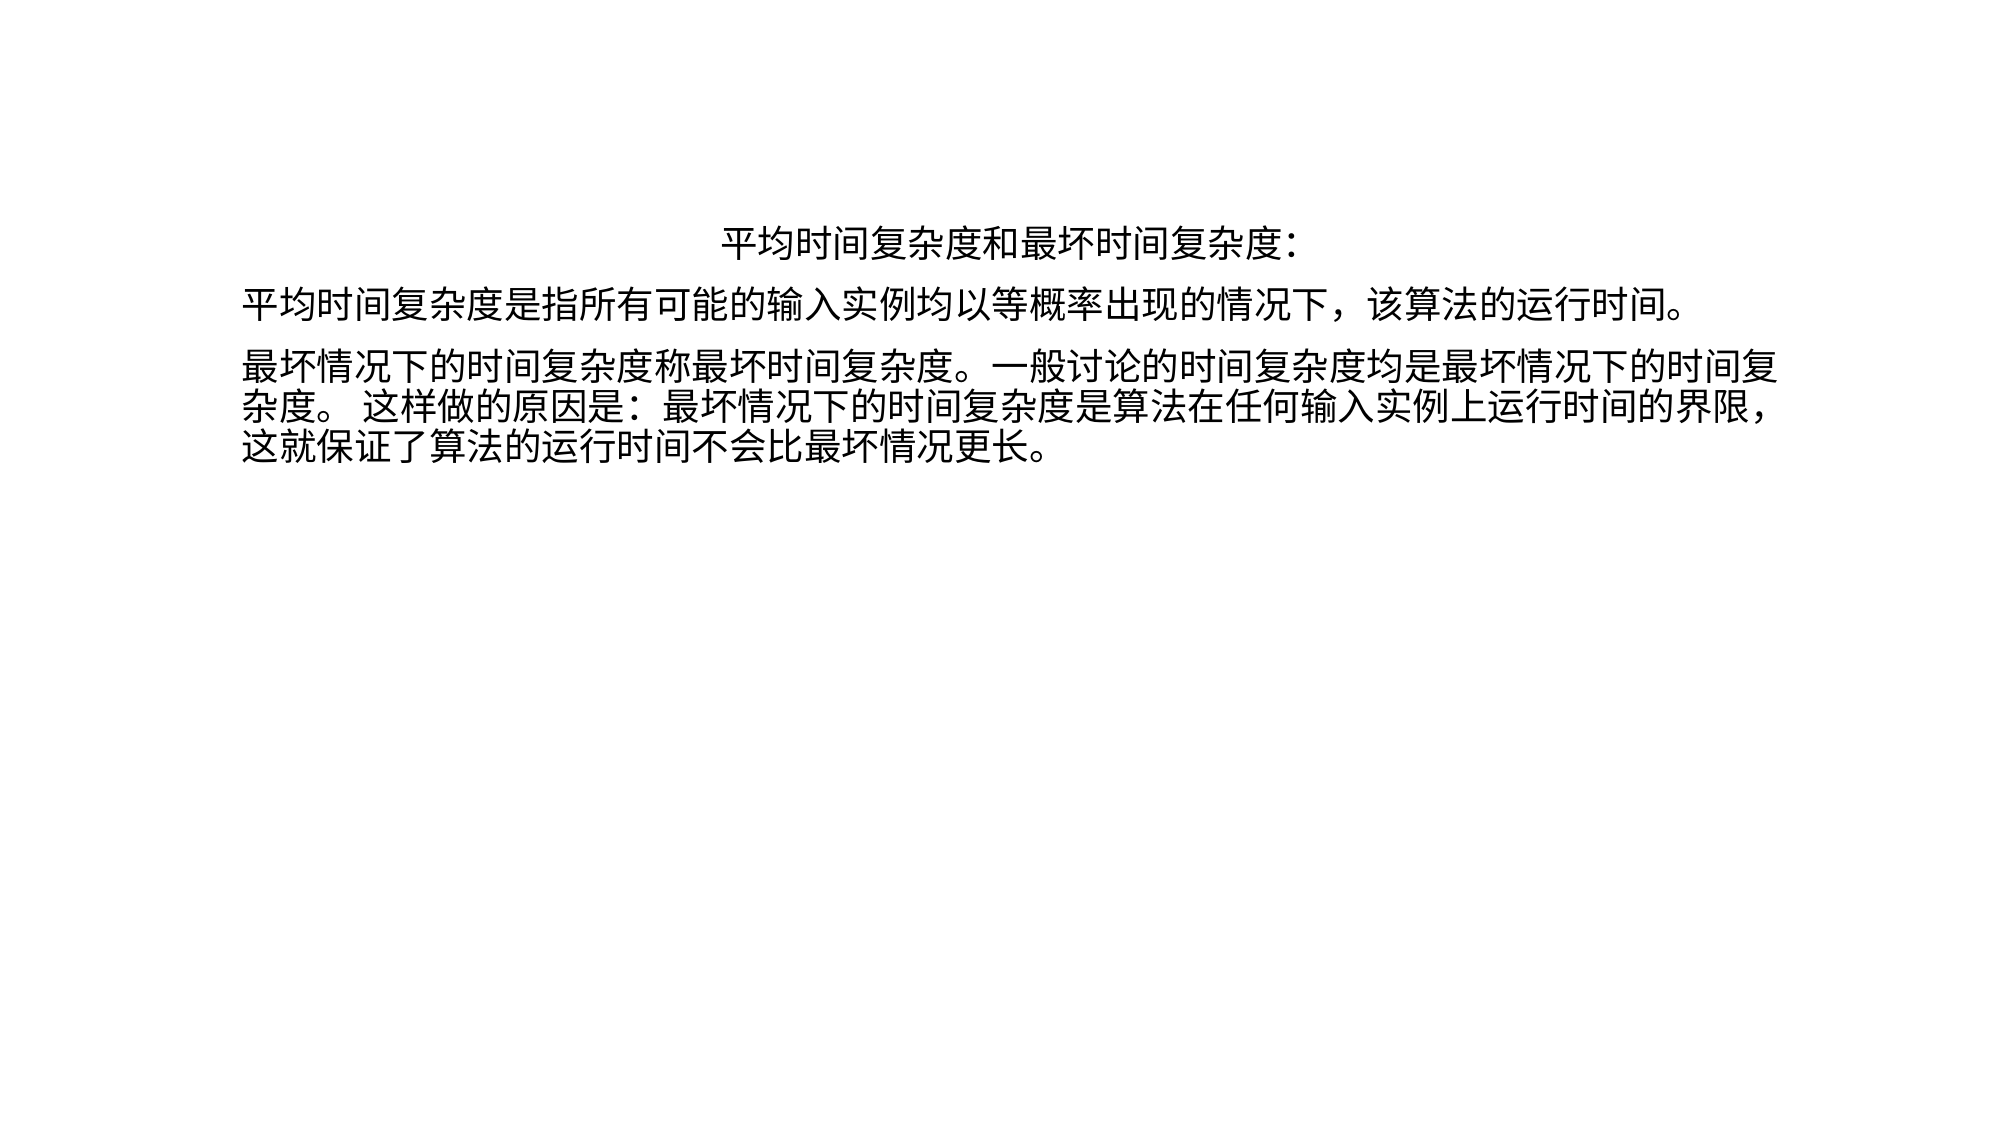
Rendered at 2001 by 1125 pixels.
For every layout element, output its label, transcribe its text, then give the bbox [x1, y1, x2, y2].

subtitle 平均时间复杂度和最坏时间复杂度： 平均时间复杂度是指所有可能的输入实例均以等概率出现的情况下，该算法的运行时间。 最坏情况下的时间复杂度称最坏时间复杂度。一般讨论的时间复杂度均是最坏情况下的时间复杂度。 这样做的原因是：最坏情况下的时间复杂度是算法在任何输入实例上运行时间的界限，这就保证了算法的运行时间不会比最坏情况更长。 [226, 217, 1814, 904]
